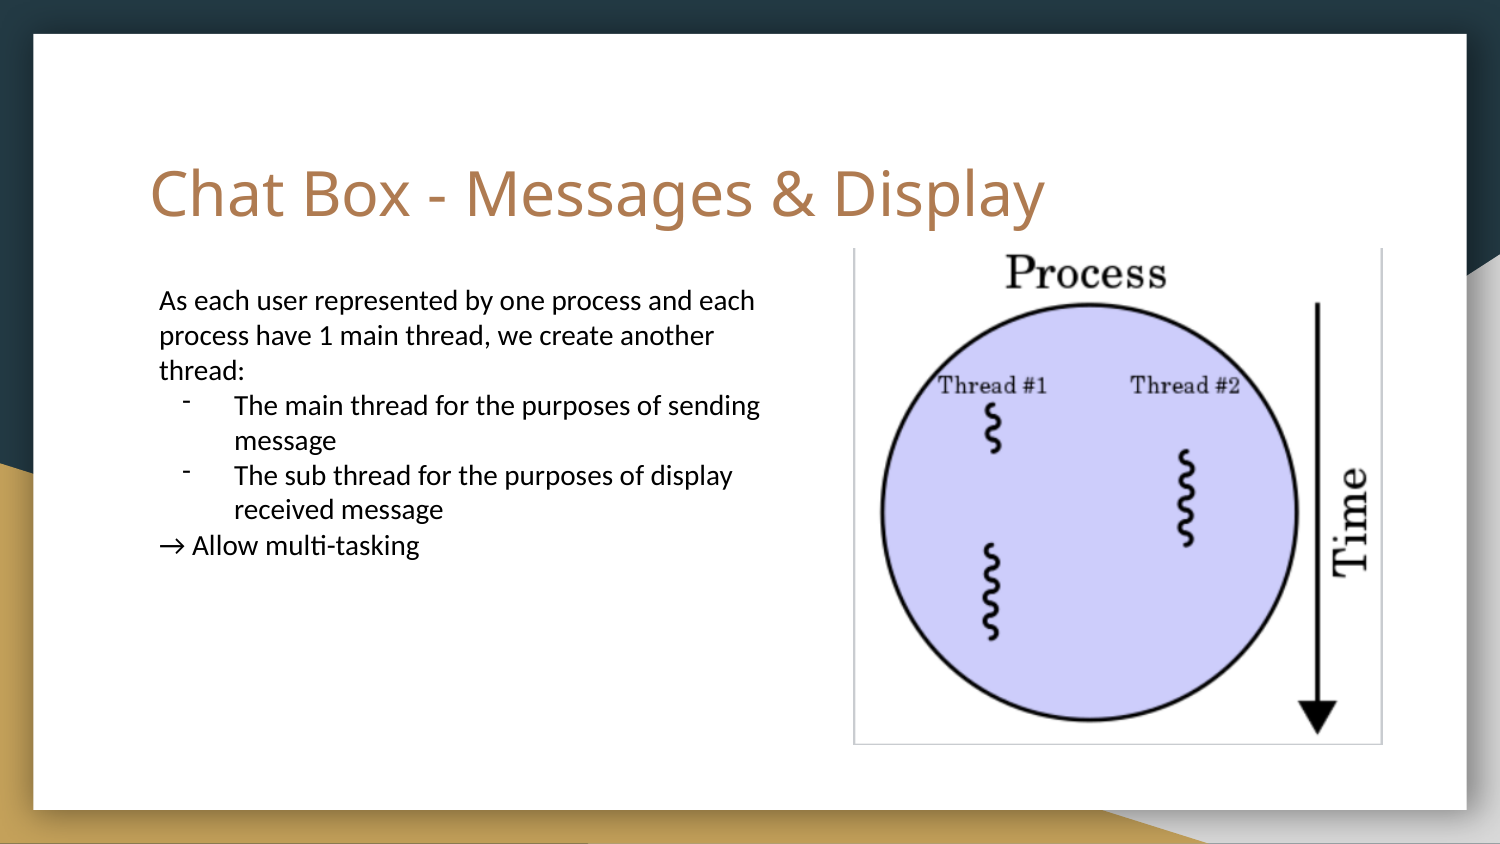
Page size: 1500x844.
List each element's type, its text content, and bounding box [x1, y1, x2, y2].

title Chat Box - Messages & Display [134, 138, 1366, 296]
text_box As each user represented by one process and each process have 1 main thread, we create another thread: The main thread for the purposes of sending message The sub thread for the purposes of display received message → Allow multi-tasking [144, 266, 797, 576]
picture [853, 248, 1384, 745]
